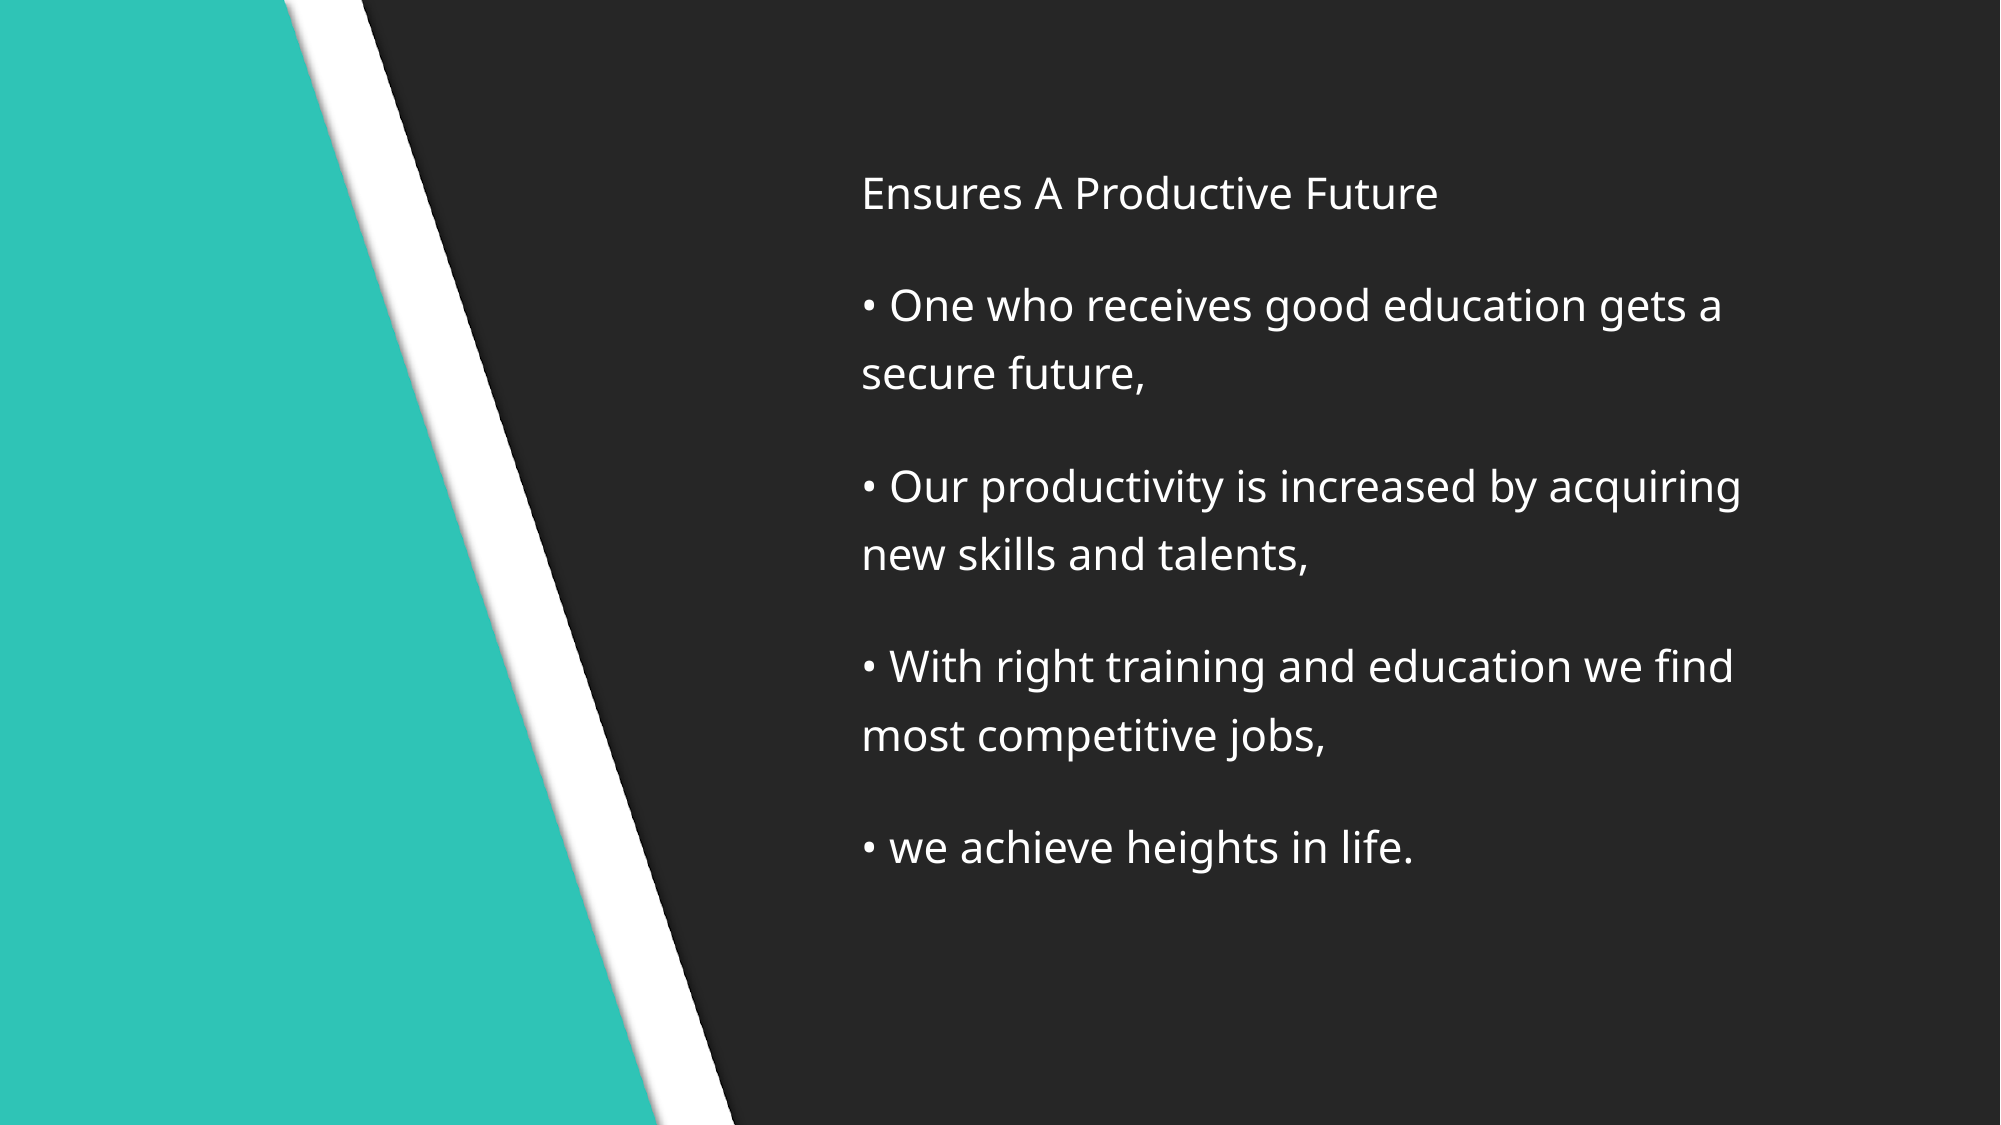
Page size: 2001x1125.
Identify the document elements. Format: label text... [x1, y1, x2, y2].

picture [0, 0, 2000, 1125]
list Ensures A Productive Future • One who receives good education gets a secure future, • Our productivity is increased by acquiring new skills and talents, • With right training and education we find most competitive jobs, • we achieve heights in life. [846, 146, 1827, 970]
